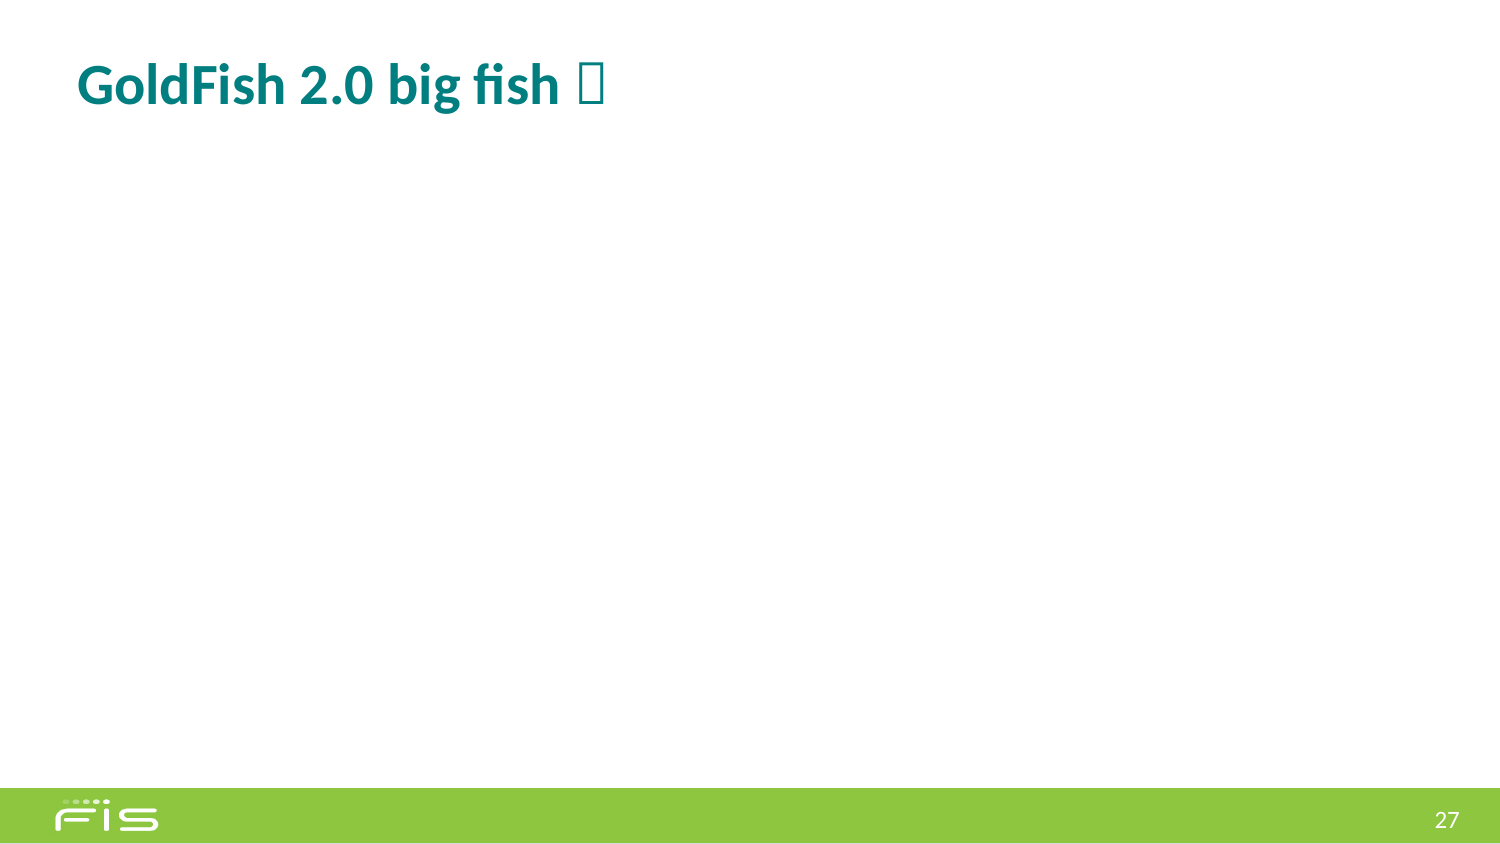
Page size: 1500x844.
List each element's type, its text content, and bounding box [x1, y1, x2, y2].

title GoldFish 2.0 big fish  [62, 28, 1426, 133]
slide_number 27 [1320, 804, 1475, 833]
picture [0, 0, 1500, 843]
